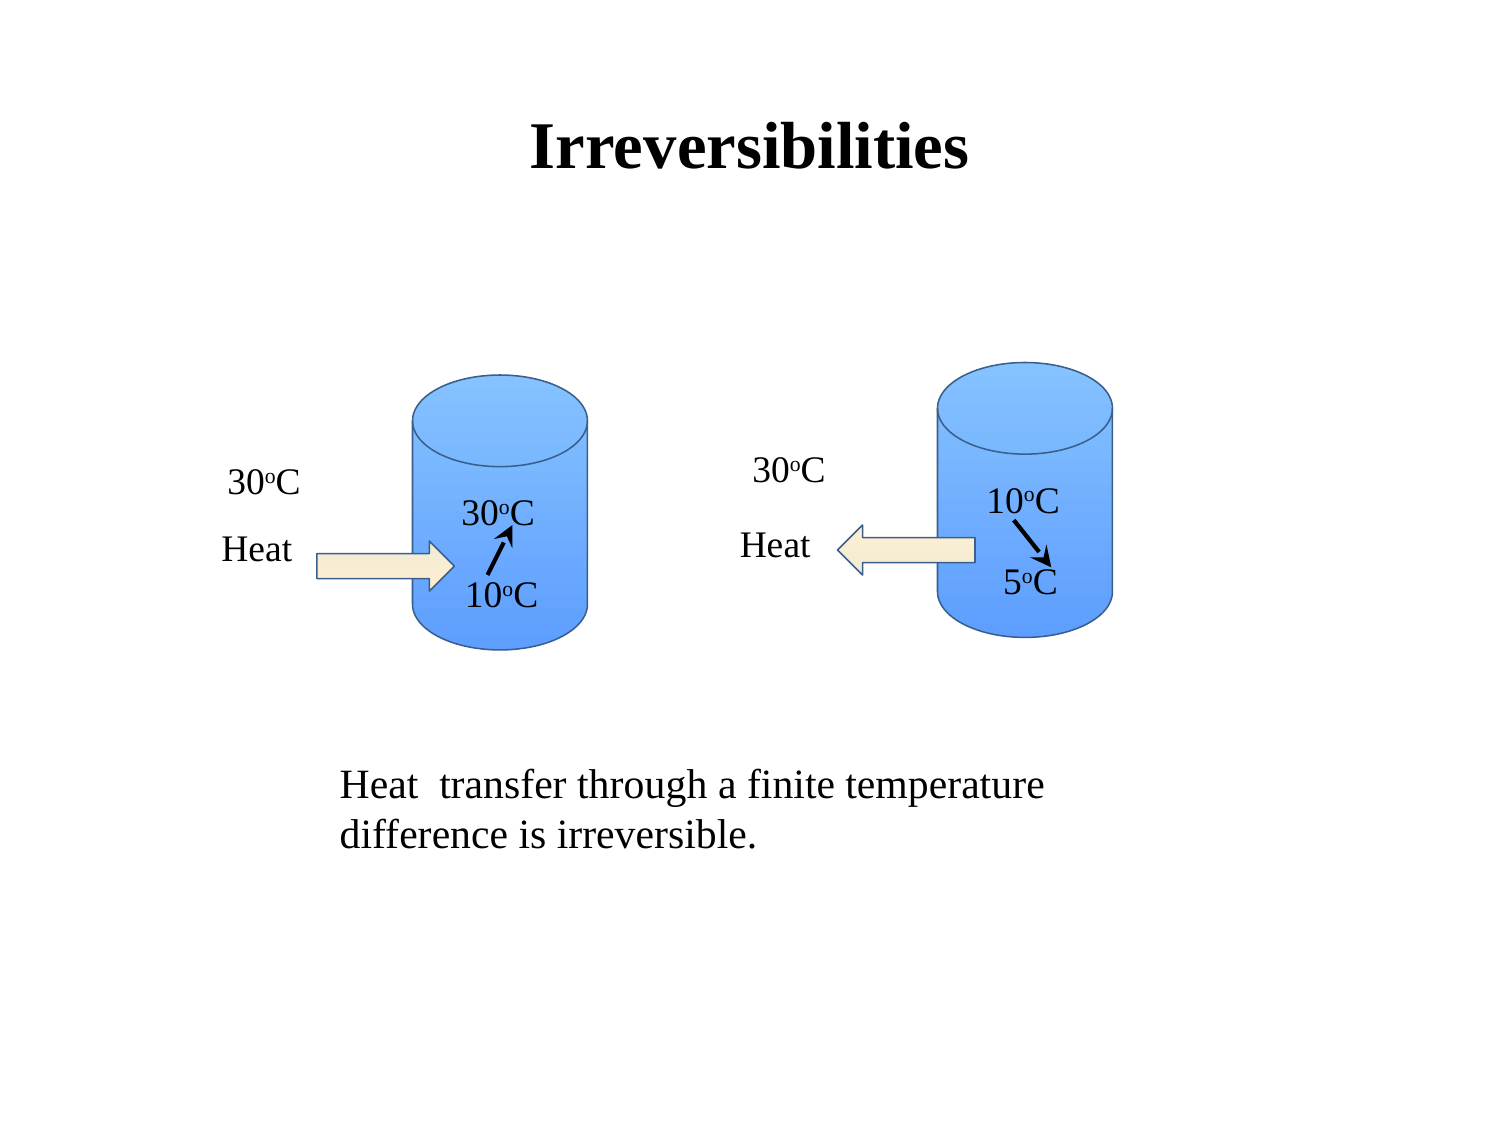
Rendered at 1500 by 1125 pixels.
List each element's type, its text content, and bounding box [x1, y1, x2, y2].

text_box 5oC [988, 549, 1089, 610]
text_box 10oC [450, 562, 579, 623]
text_box Heat [725, 512, 854, 573]
text_box Heat transfer through a finite temperature difference is irreversible. [324, 749, 1213, 865]
text_box [410, 372, 590, 653]
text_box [474, 537, 526, 563]
text_box 10oC [971, 468, 1100, 528]
text_box [935, 360, 1115, 640]
text_box 30oC [212, 449, 341, 510]
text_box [1008, 524, 1057, 563]
text_box Irreversibilities [74, 94, 1425, 240]
text_box Heat [206, 516, 336, 577]
text_box 30oC [446, 480, 575, 541]
text_box [835, 523, 978, 577]
text_box [314, 539, 457, 594]
text_box 30oC [737, 437, 866, 498]
